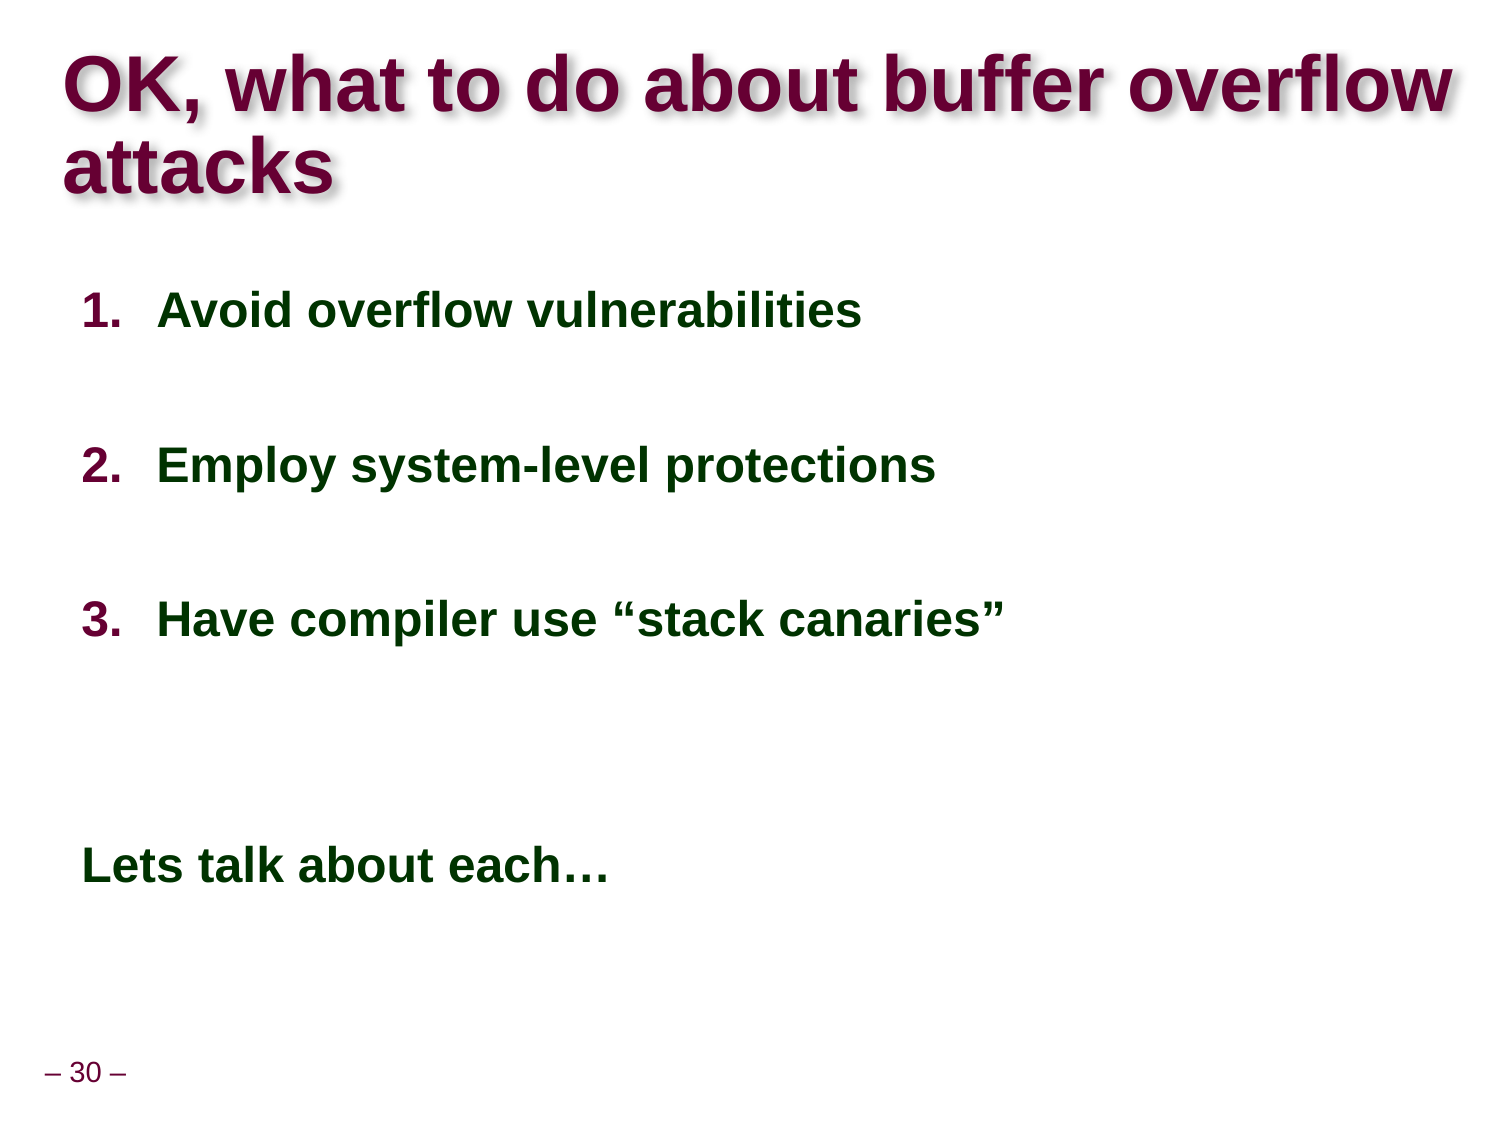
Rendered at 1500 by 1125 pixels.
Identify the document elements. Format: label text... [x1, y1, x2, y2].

list Avoid overflow vulnerabilities Employ system-level protections Have compiler use “stack canaries” Lets talk about each… [66, 274, 1426, 1113]
title OK, what to do about buffer overflow attacks [62, 80, 1500, 176]
